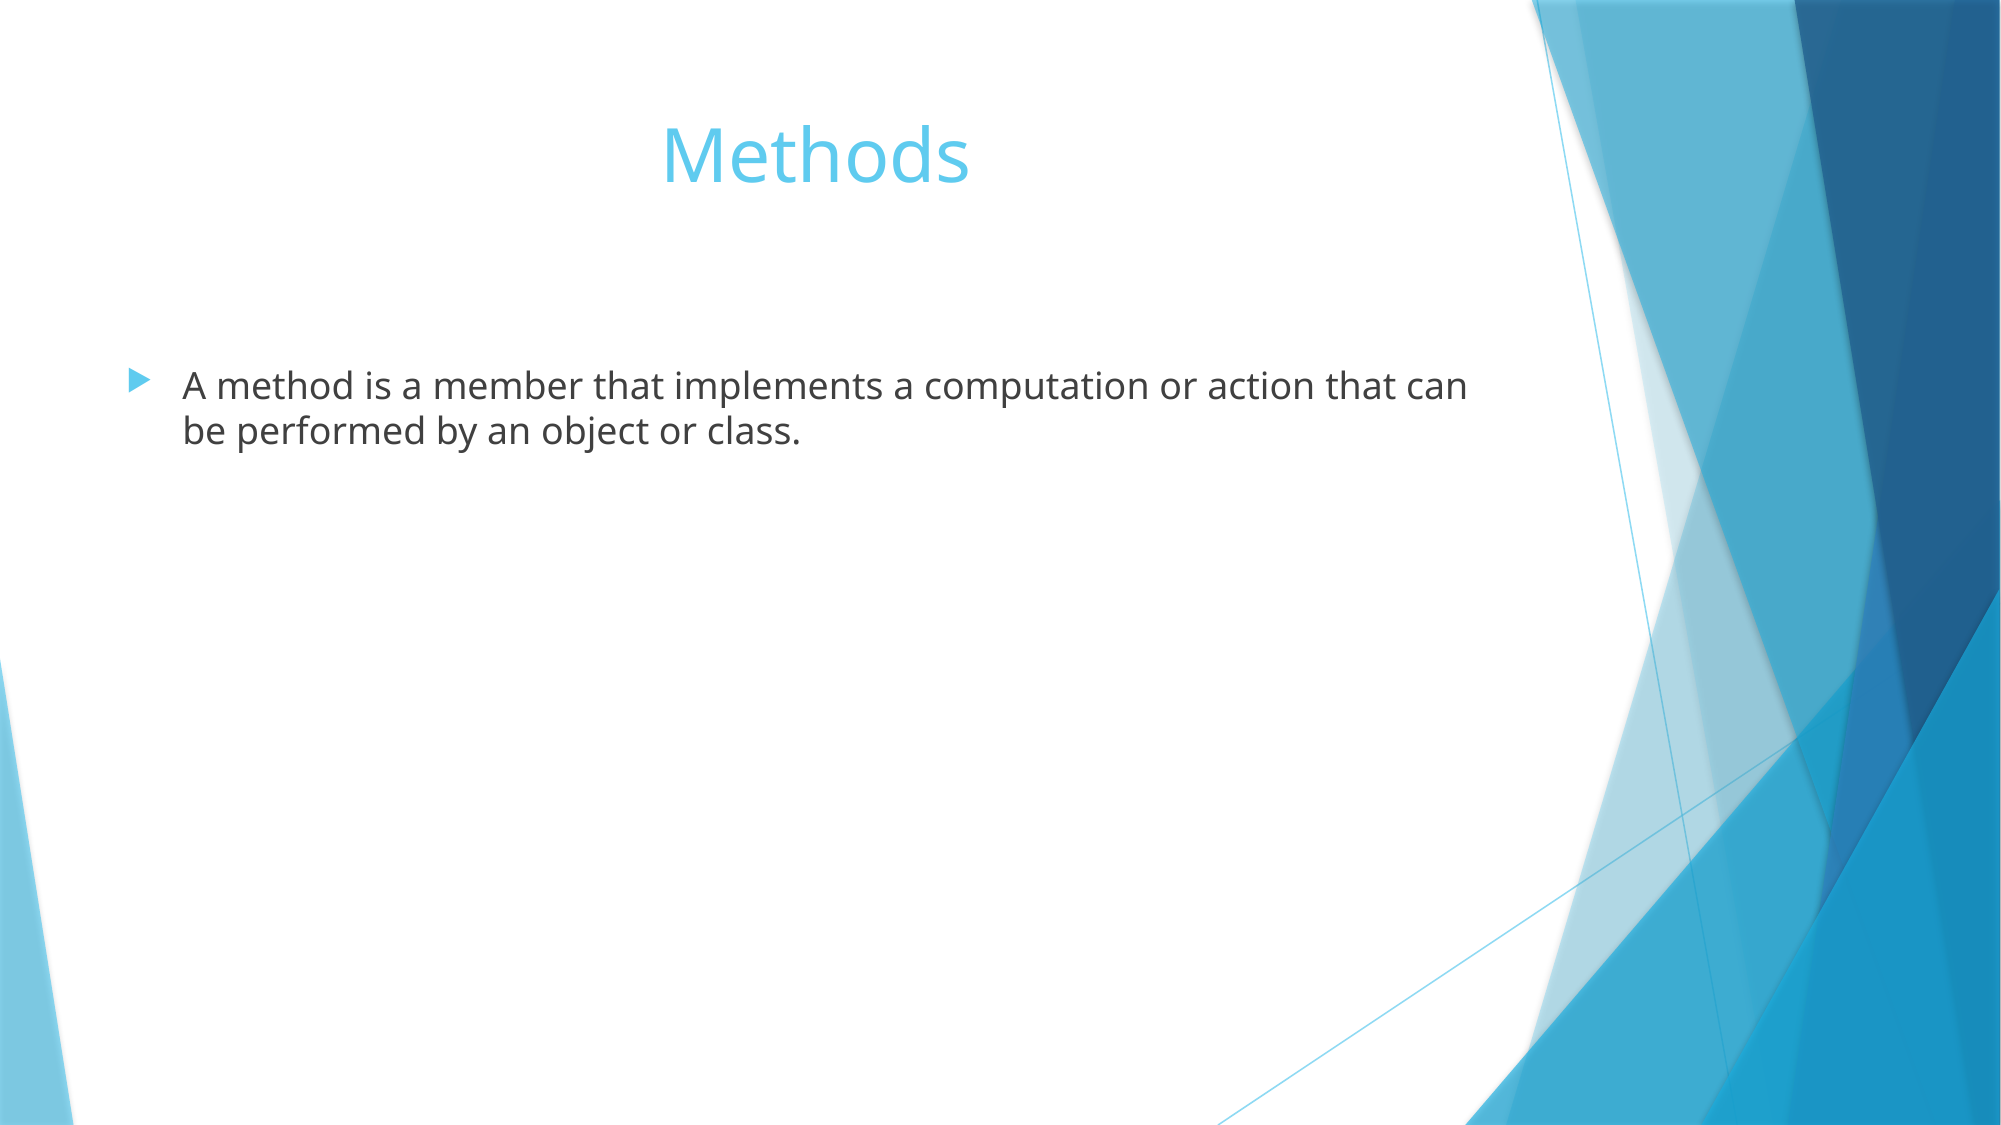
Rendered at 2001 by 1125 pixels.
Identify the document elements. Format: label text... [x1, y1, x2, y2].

title Methods [111, 99, 1522, 317]
list A method is a member that implements a computation or action that can be performed by an object or class. [111, 354, 1522, 992]
